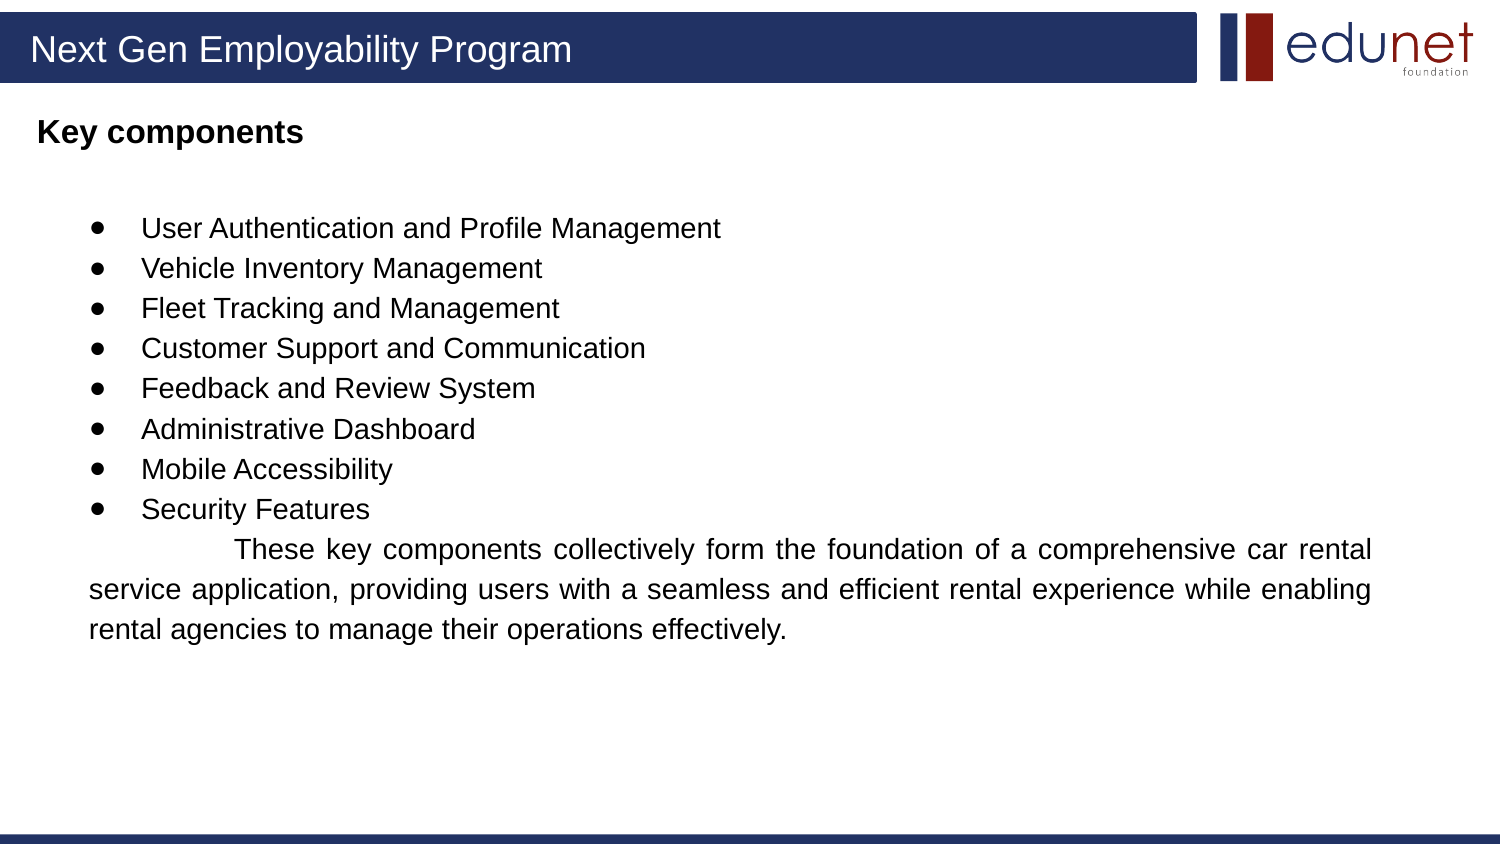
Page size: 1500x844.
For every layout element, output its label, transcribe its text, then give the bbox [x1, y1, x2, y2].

list User Authentication and Profile Management Vehicle Inventory Management Fleet Tracking and Management Customer Support and Communication Feedback and Review System Administrative Dashboard Mobile Accessibility Security Features These key components collectively form the foundation of a comprehensive car rental service application, providing users with a seamless and efficient rental experience while enabling rental agencies to manage their operations effectively. [51, 189, 1389, 750]
title Key components [21, 95, 558, 189]
picture [1279, 14, 1482, 83]
